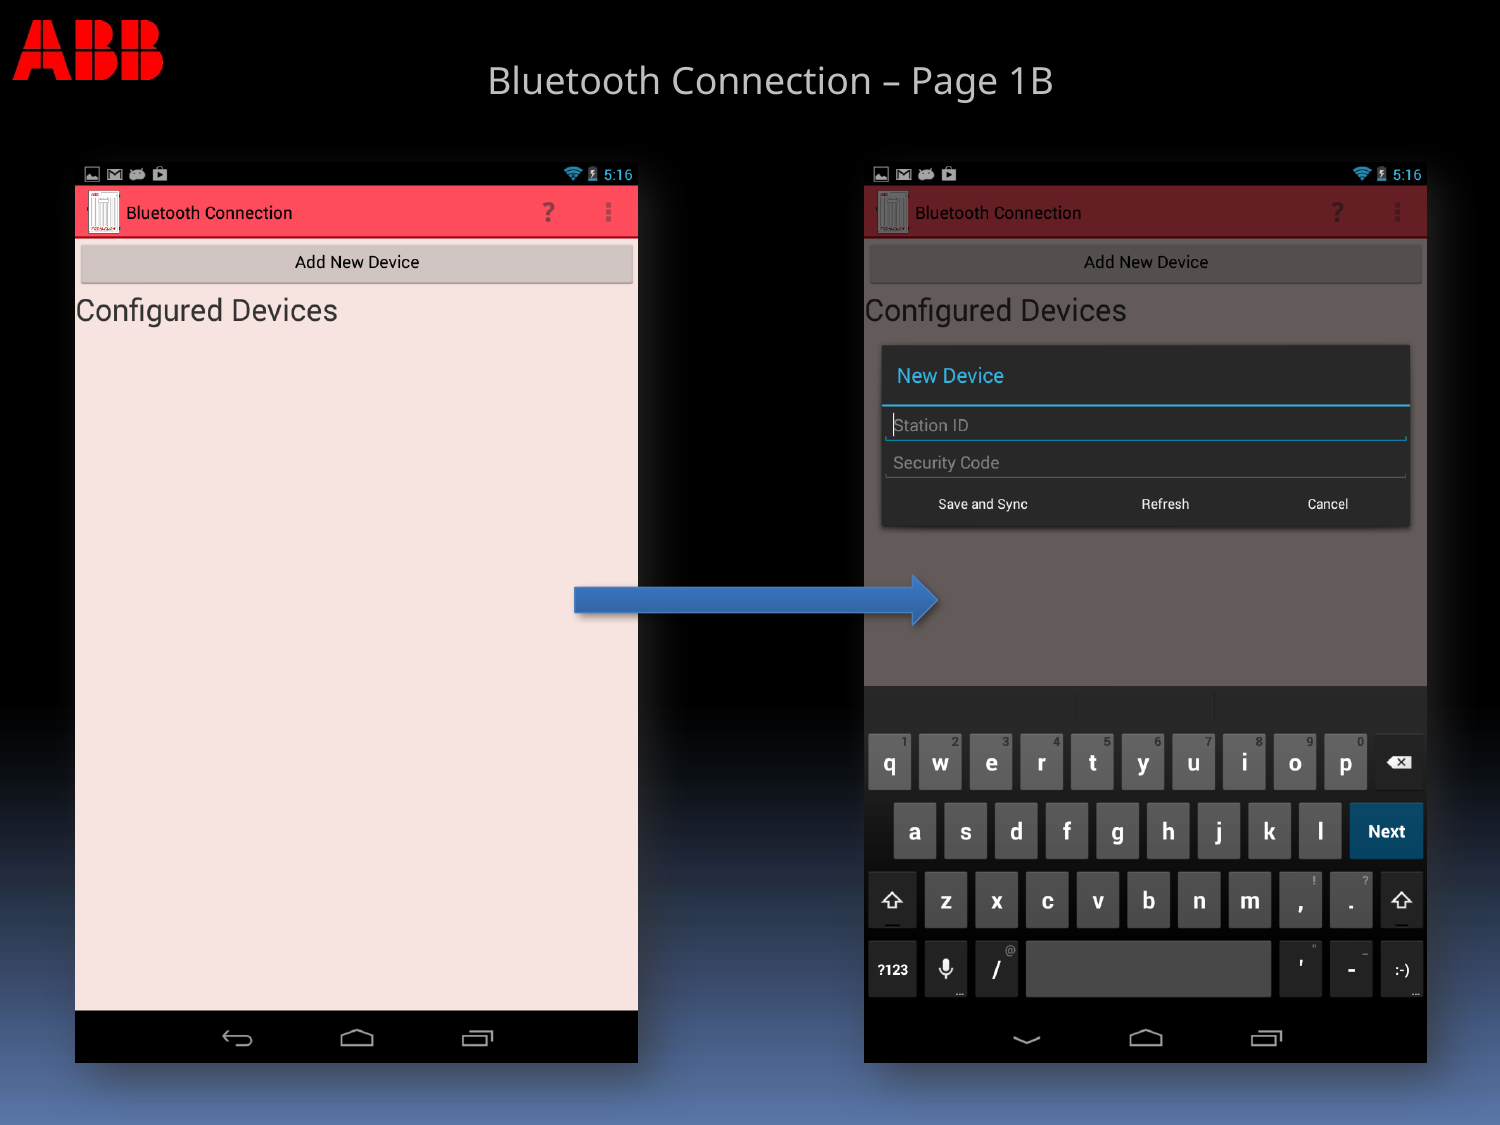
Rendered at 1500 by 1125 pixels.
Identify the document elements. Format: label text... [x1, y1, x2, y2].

text_box [641, 586, 858, 614]
picture [0, 0, 1500, 1125]
text_box Bluetooth Connection – Page 1B [472, 49, 1070, 110]
